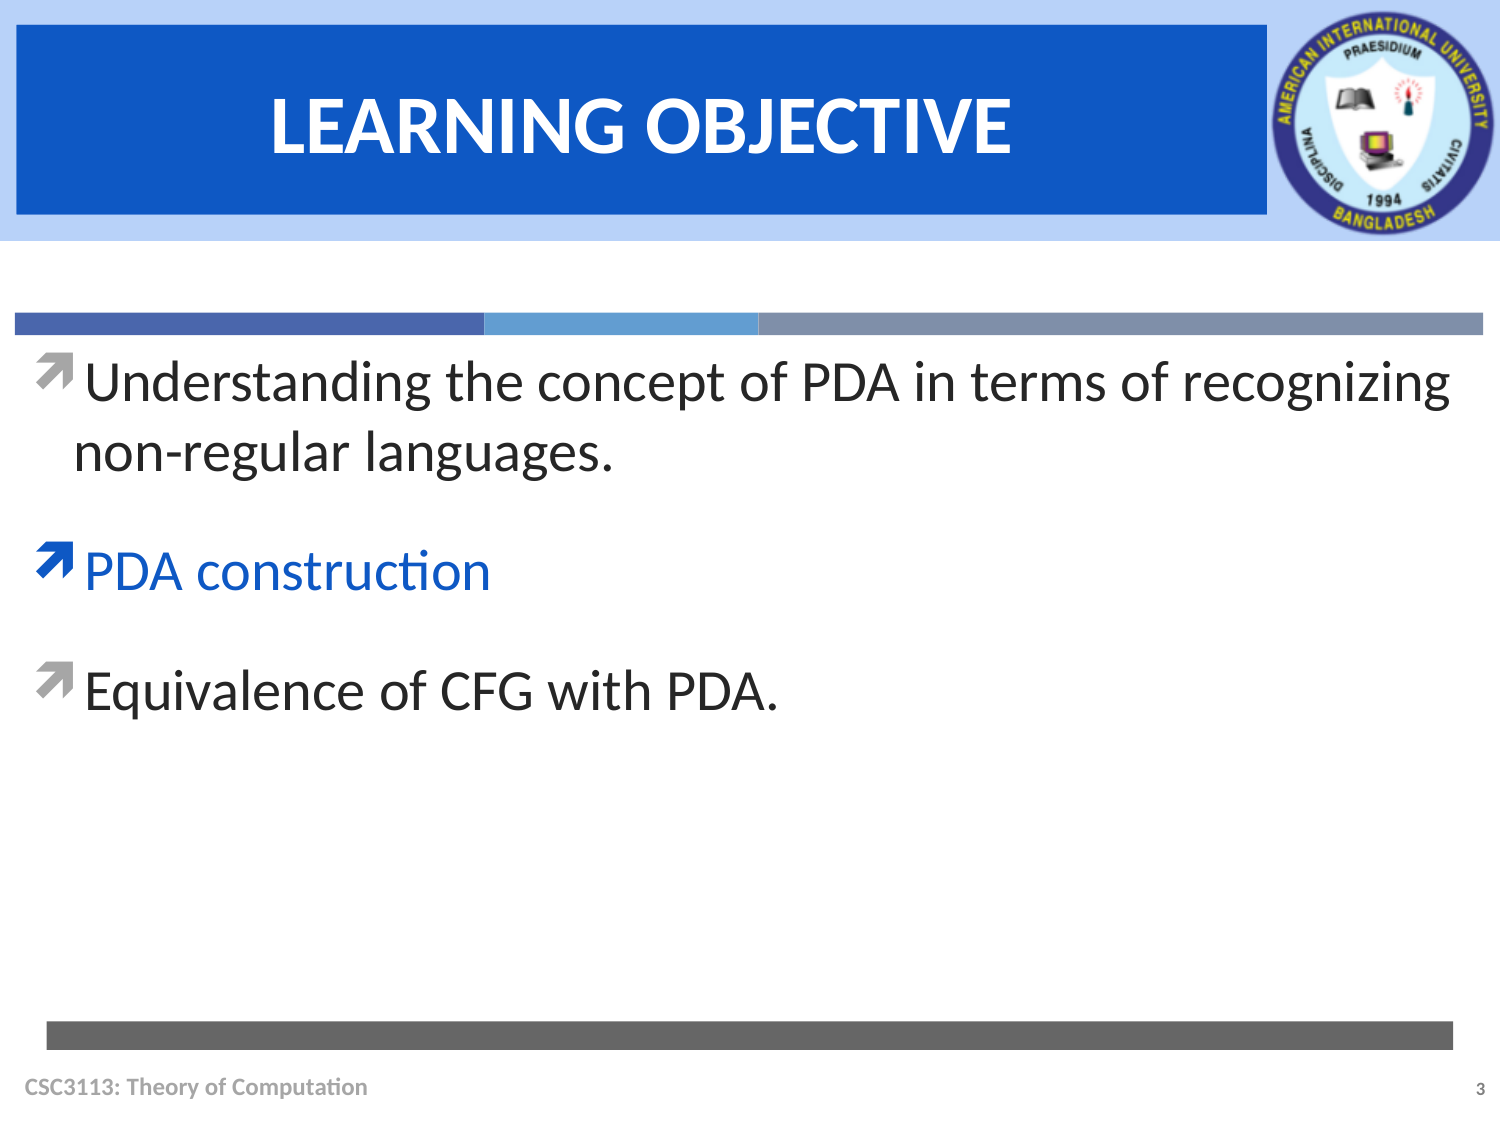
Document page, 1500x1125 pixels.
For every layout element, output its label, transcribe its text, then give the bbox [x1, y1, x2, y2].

picture [1267, 6, 1500, 241]
list Understanding the concept of PDA in terms of recognizing non-regular languages. PDA construction Equivalence of CFG with PDA. [16, 335, 1484, 1016]
footer CSC3113: Theory of Computation [10, 1055, 1015, 1116]
